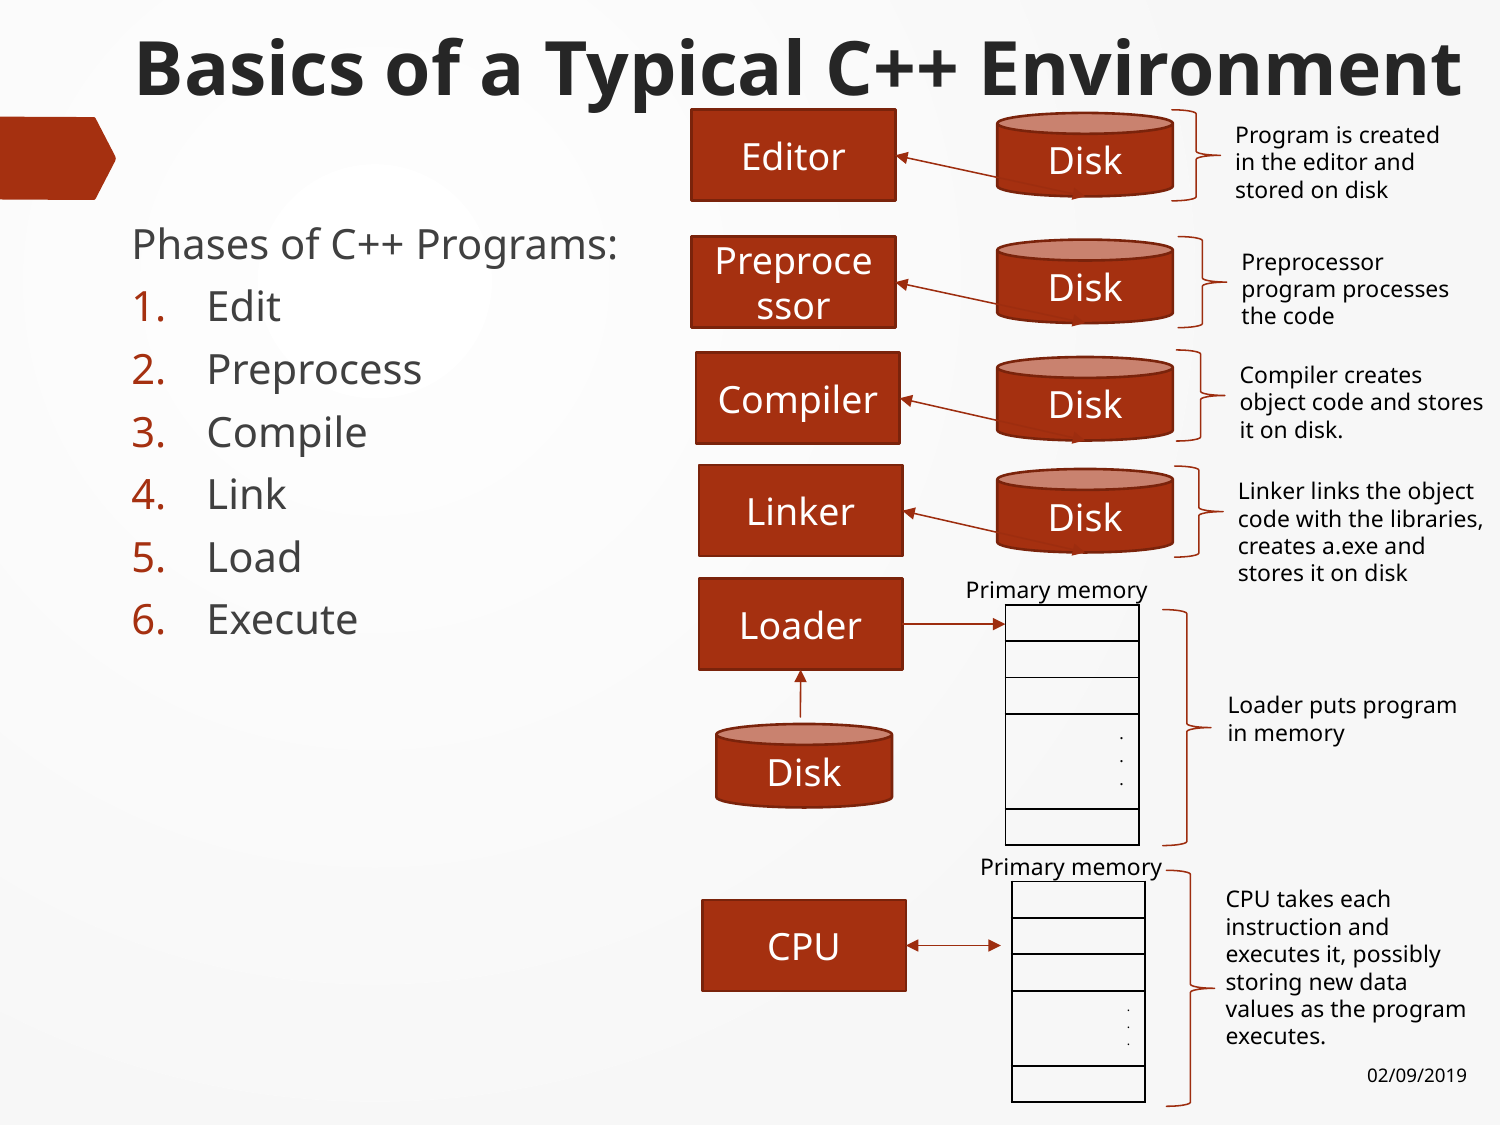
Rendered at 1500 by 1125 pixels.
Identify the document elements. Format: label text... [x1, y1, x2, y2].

text_box [1175, 349, 1224, 442]
text_box [1171, 109, 1220, 202]
text_box Loader puts program in memory [1212, 683, 1490, 754]
text_box Program is created in the editor and stored on disk [1220, 112, 1481, 211]
table_cell [1006, 678, 1138, 713]
text_box Disk [995, 111, 1171, 198]
text_box Preprocessor program processes the code [1226, 239, 1488, 337]
text_box Compiler creates object code and stores it on disk. [1224, 353, 1500, 469]
text_box Primary memory [965, 844, 1193, 887]
text_box [1165, 869, 1210, 1108]
text_box Disk [995, 467, 1174, 554]
table_cell [1006, 810, 1138, 844]
text_box Linker [698, 464, 904, 557]
text_box Disk [995, 355, 1175, 442]
text_box Linker links the object code with the libraries, creates a.exe and stores it on disk [1223, 469, 1500, 622]
text_box Loader [698, 577, 904, 671]
table_cell [1013, 1067, 1144, 1101]
text_box Compiler [695, 351, 901, 445]
text_box CPU takes each instruction and executes it, possibly storing new data values as the program executes. [1210, 877, 1488, 1057]
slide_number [1258, 1044, 1483, 1106]
table_cell . . . [1006, 715, 1138, 808]
text_box [1162, 608, 1212, 844]
text_box [1177, 235, 1226, 329]
list Phases of C++ Programs: Edit Preprocess Compile Link Load Execute [116, 210, 794, 1017]
title Basics of a Typical C++ Environment [118, 12, 1482, 147]
text_box Editor [690, 108, 897, 202]
table_header [1013, 887, 1144, 917]
text_box [1173, 465, 1223, 558]
table_cell . . . [1013, 992, 1144, 1065]
text_box Disk [715, 722, 894, 809]
table_cell [1013, 955, 1144, 990]
table_cell [1006, 642, 1138, 677]
table_cell [1013, 919, 1144, 953]
text_box Disk [995, 238, 1175, 325]
text_box CPU [701, 899, 907, 992]
table_header [1006, 611, 1138, 640]
text_box Preprocessor [690, 235, 897, 329]
text_box Primary memory [950, 567, 1179, 611]
